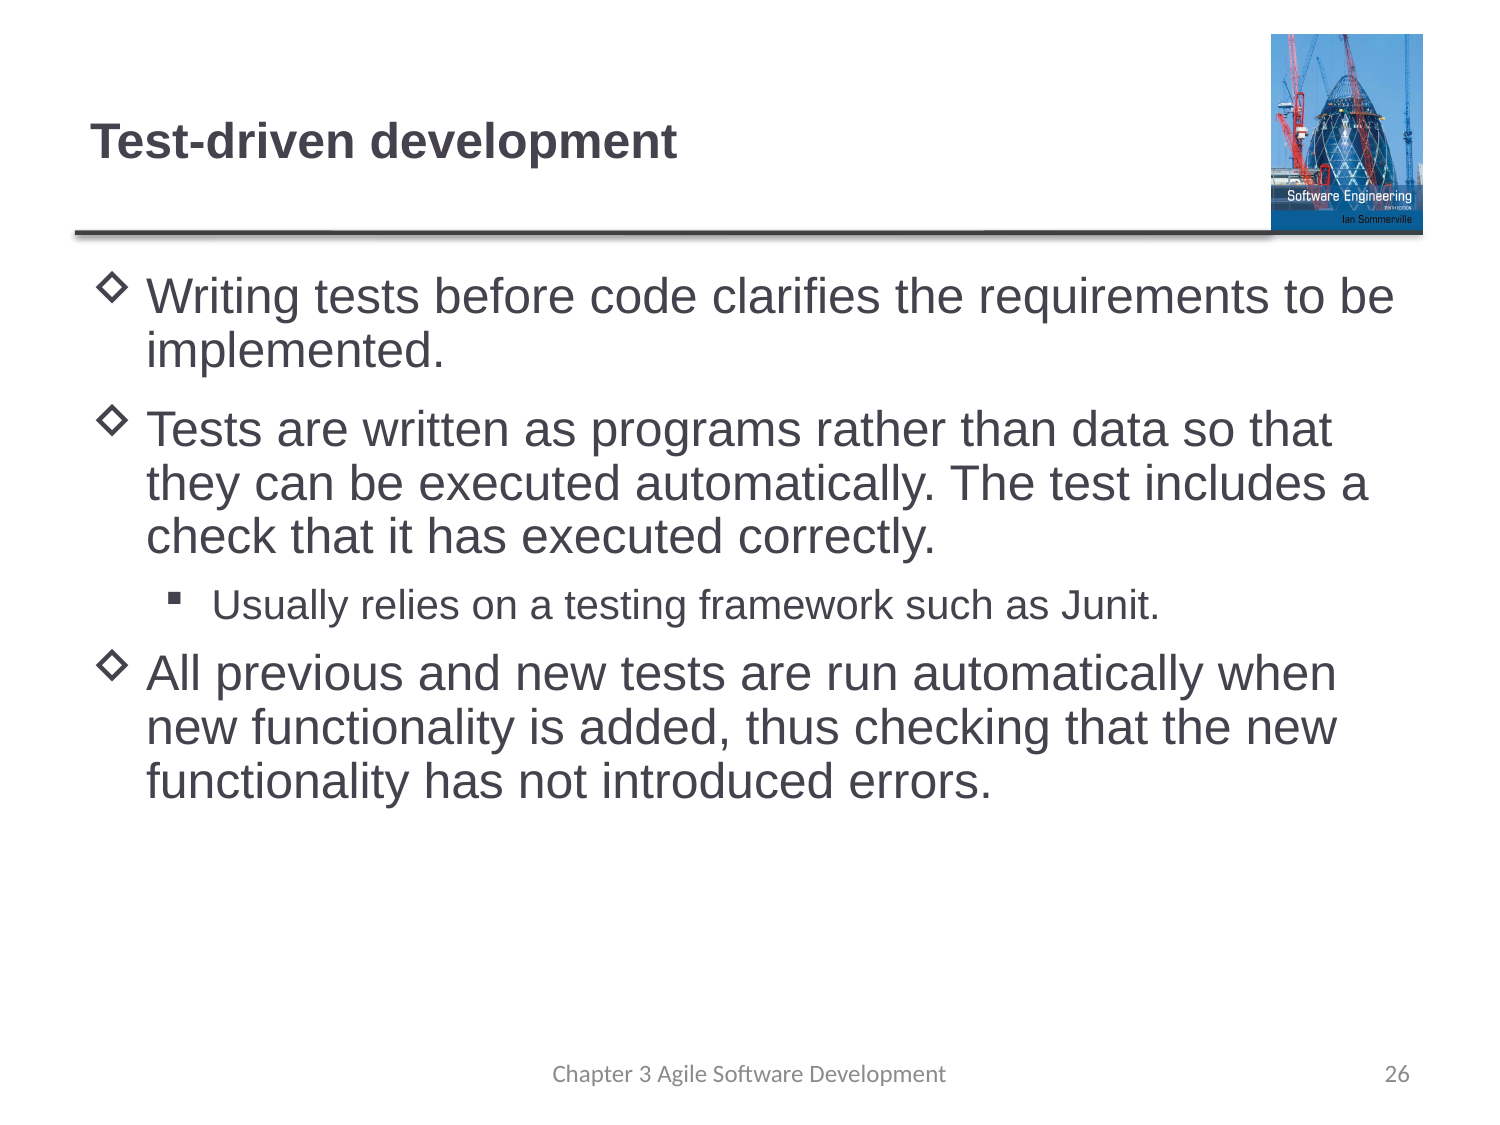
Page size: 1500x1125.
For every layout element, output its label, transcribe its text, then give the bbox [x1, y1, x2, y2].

list Writing tests before code clarifies the requirements to be implemented. Tests are written as programs rather than data so that they can be executed automatically. The test includes a check that it has executed correctly. Usually relies on a testing framework such as Junit. All previous and new tests are run automatically when new functionality is added, thus checking that the new functionality has not introduced errors. [75, 262, 1425, 1005]
slide_number 26 [1074, 1042, 1425, 1103]
footer Chapter 3 Agile Software Development [512, 1042, 988, 1103]
picture [1271, 34, 1423, 230]
title Test-driven development [74, 44, 1272, 233]
